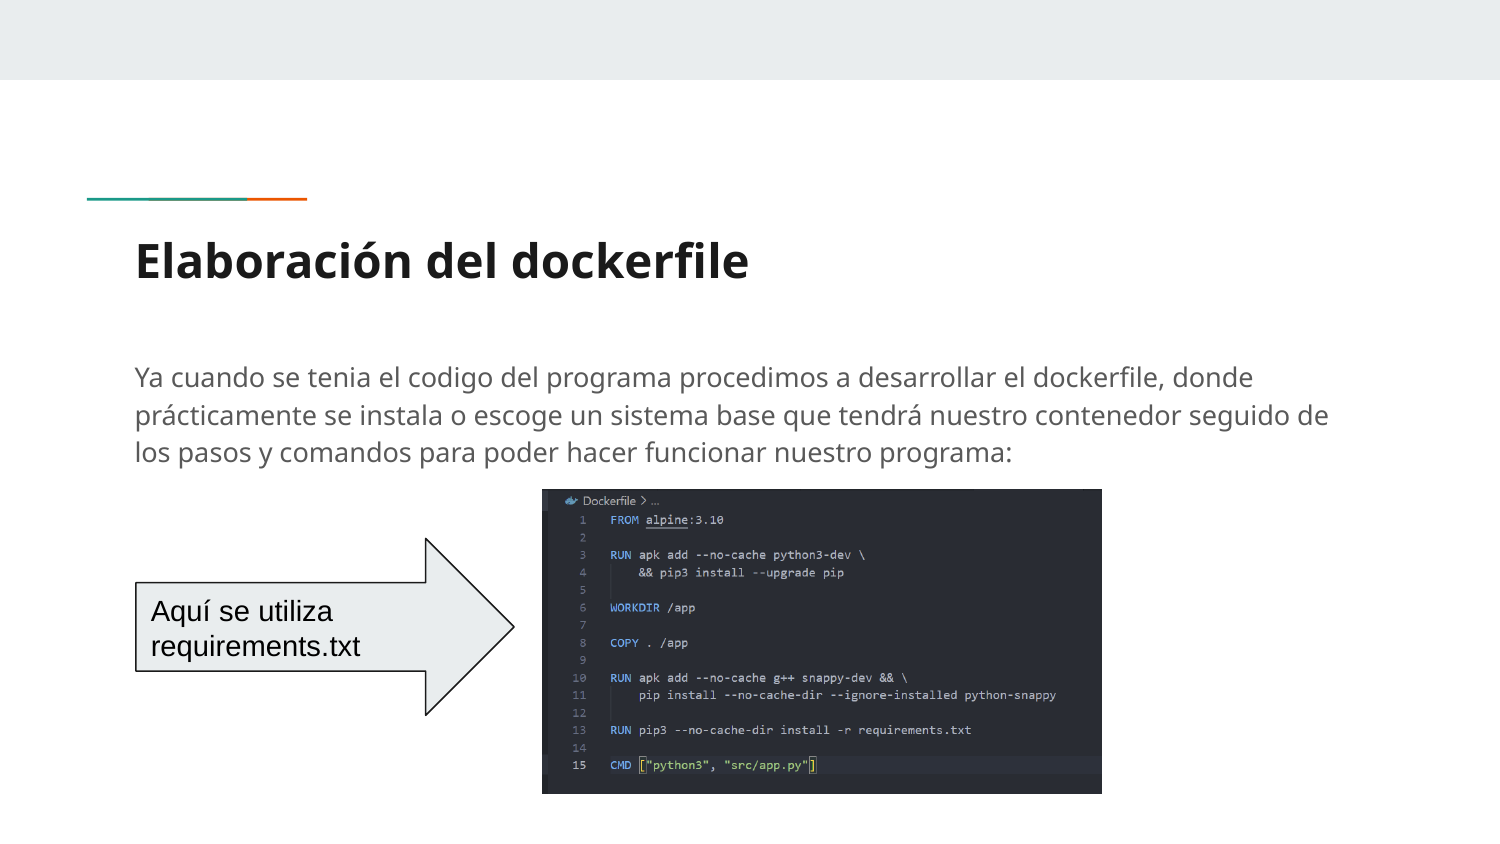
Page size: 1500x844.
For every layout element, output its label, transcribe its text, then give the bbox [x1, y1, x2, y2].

list Ya cuando se tenia el codigo del programa procedimos a desarrollar el dockerfile, donde prácticamente se instala o escoge un sistema base que tendrá nuestro contenedor seguido de los pasos y comandos para poder hacer funcionar nuestro programa: [119, 341, 1381, 490]
text_box Aquí se utiliza requirements.txt [135, 538, 515, 716]
title Elaboración del dockerfile [119, 216, 1381, 305]
picture [541, 489, 1102, 794]
